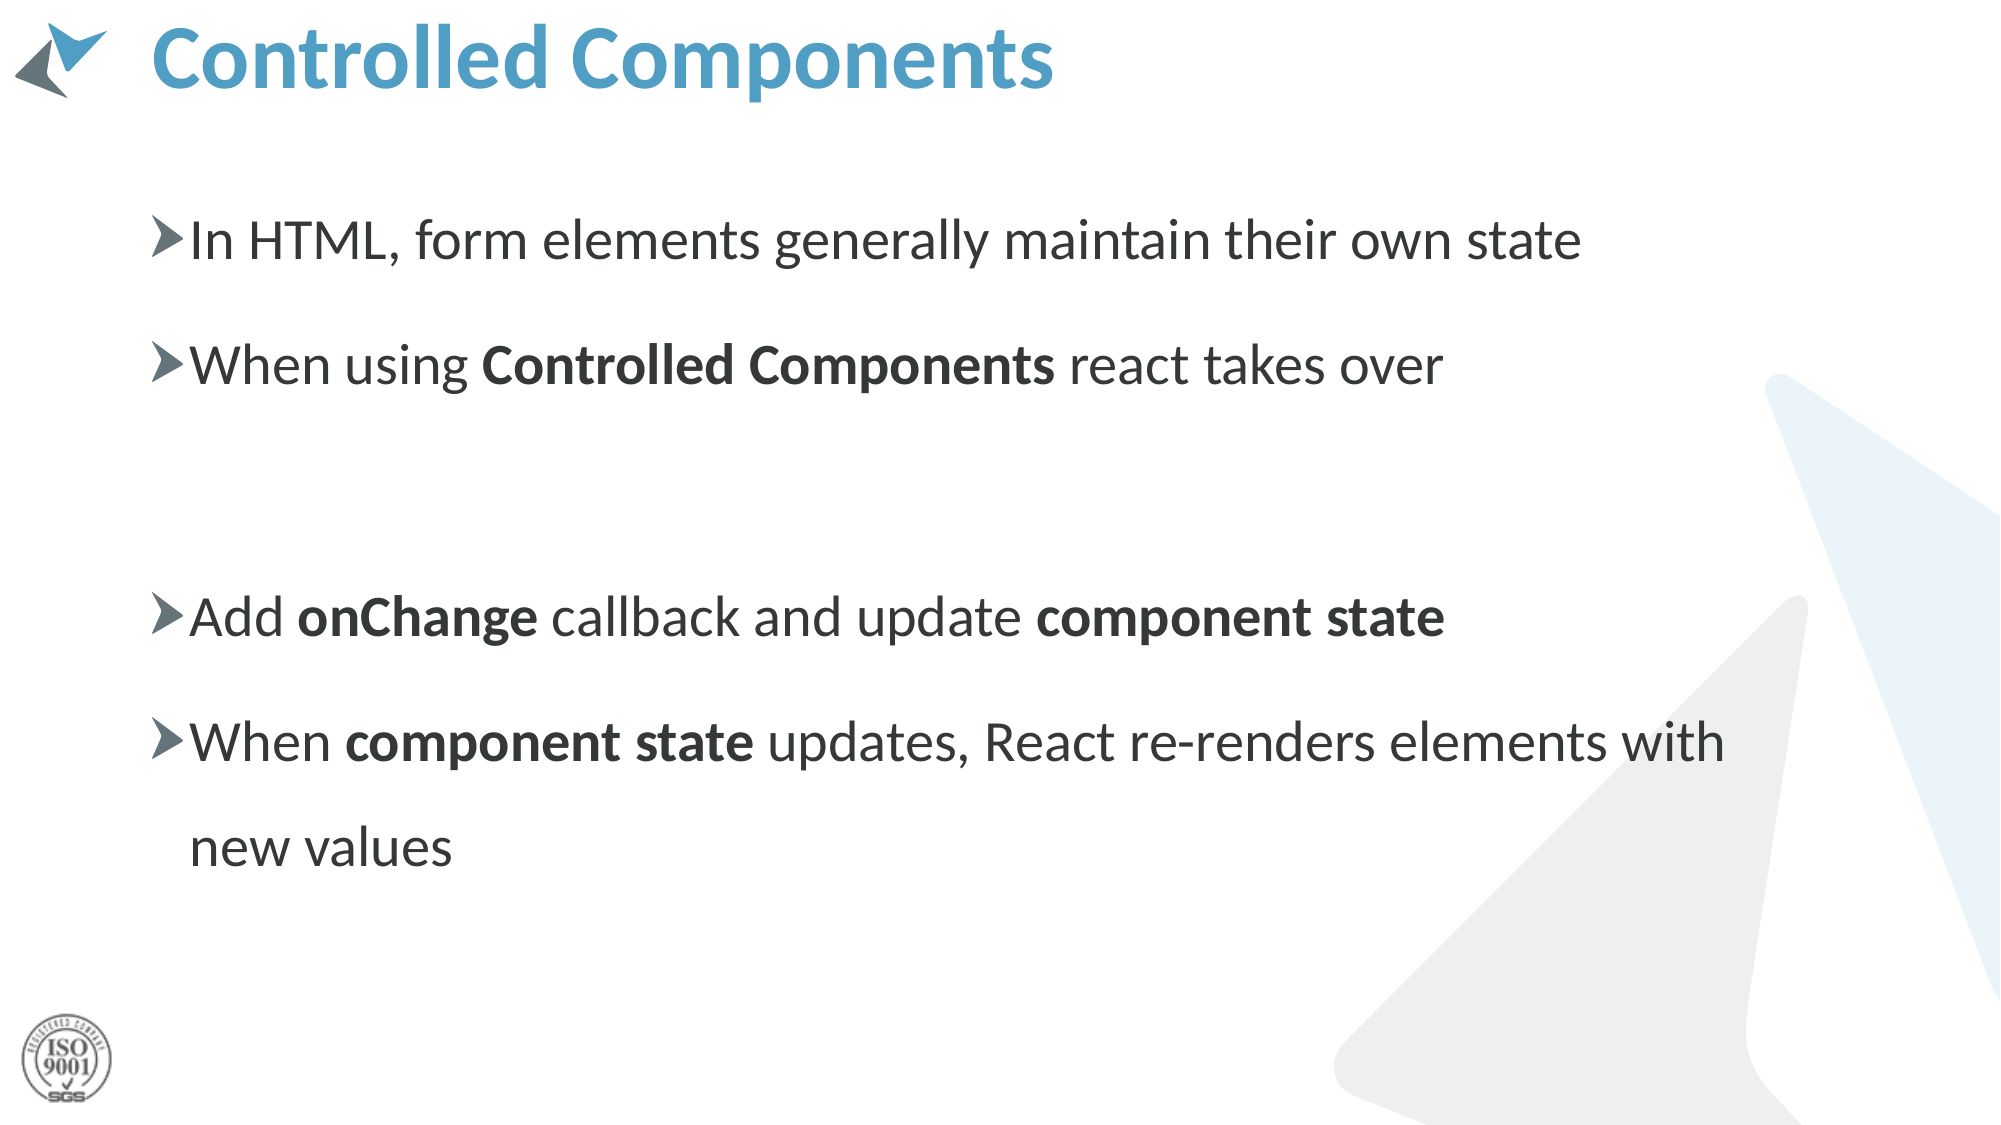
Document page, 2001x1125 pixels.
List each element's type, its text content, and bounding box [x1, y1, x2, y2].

list In HTML, form elements generally maintain their own state When using Controlled Components react takes over Add onChange callback and update component state When component state updates, React re-renders elements with new values [137, 158, 1838, 1010]
title Controlled Components [137, 0, 1838, 119]
picture [152, 215, 188, 257]
picture [152, 341, 188, 382]
picture [152, 717, 188, 759]
picture [152, 592, 188, 634]
picture [20, 1011, 115, 1106]
